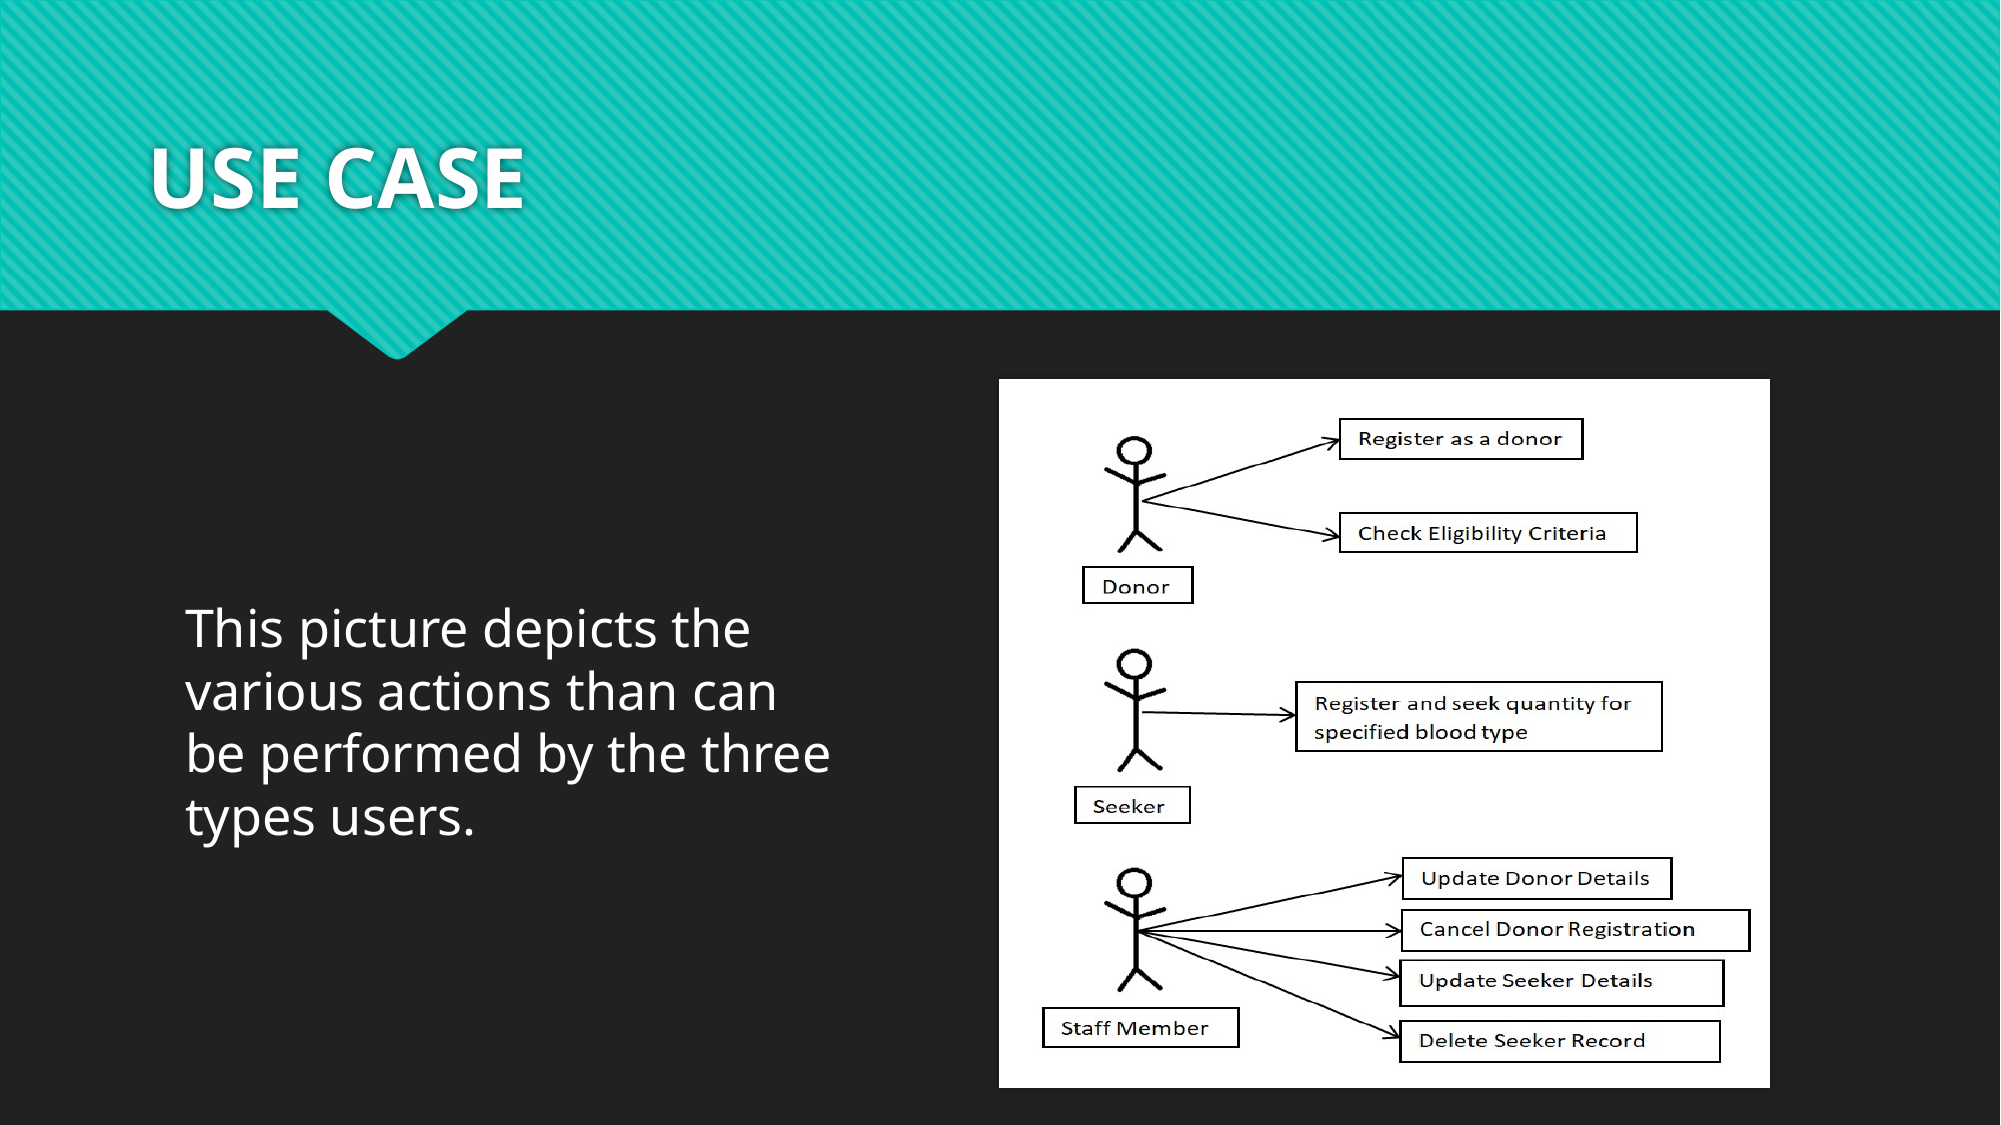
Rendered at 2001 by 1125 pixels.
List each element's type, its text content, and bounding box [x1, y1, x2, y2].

title USE CASE [132, 73, 1868, 233]
text_box This picture depicts the various actions than can be performed by the three types users. [170, 588, 868, 854]
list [999, 379, 1770, 1089]
